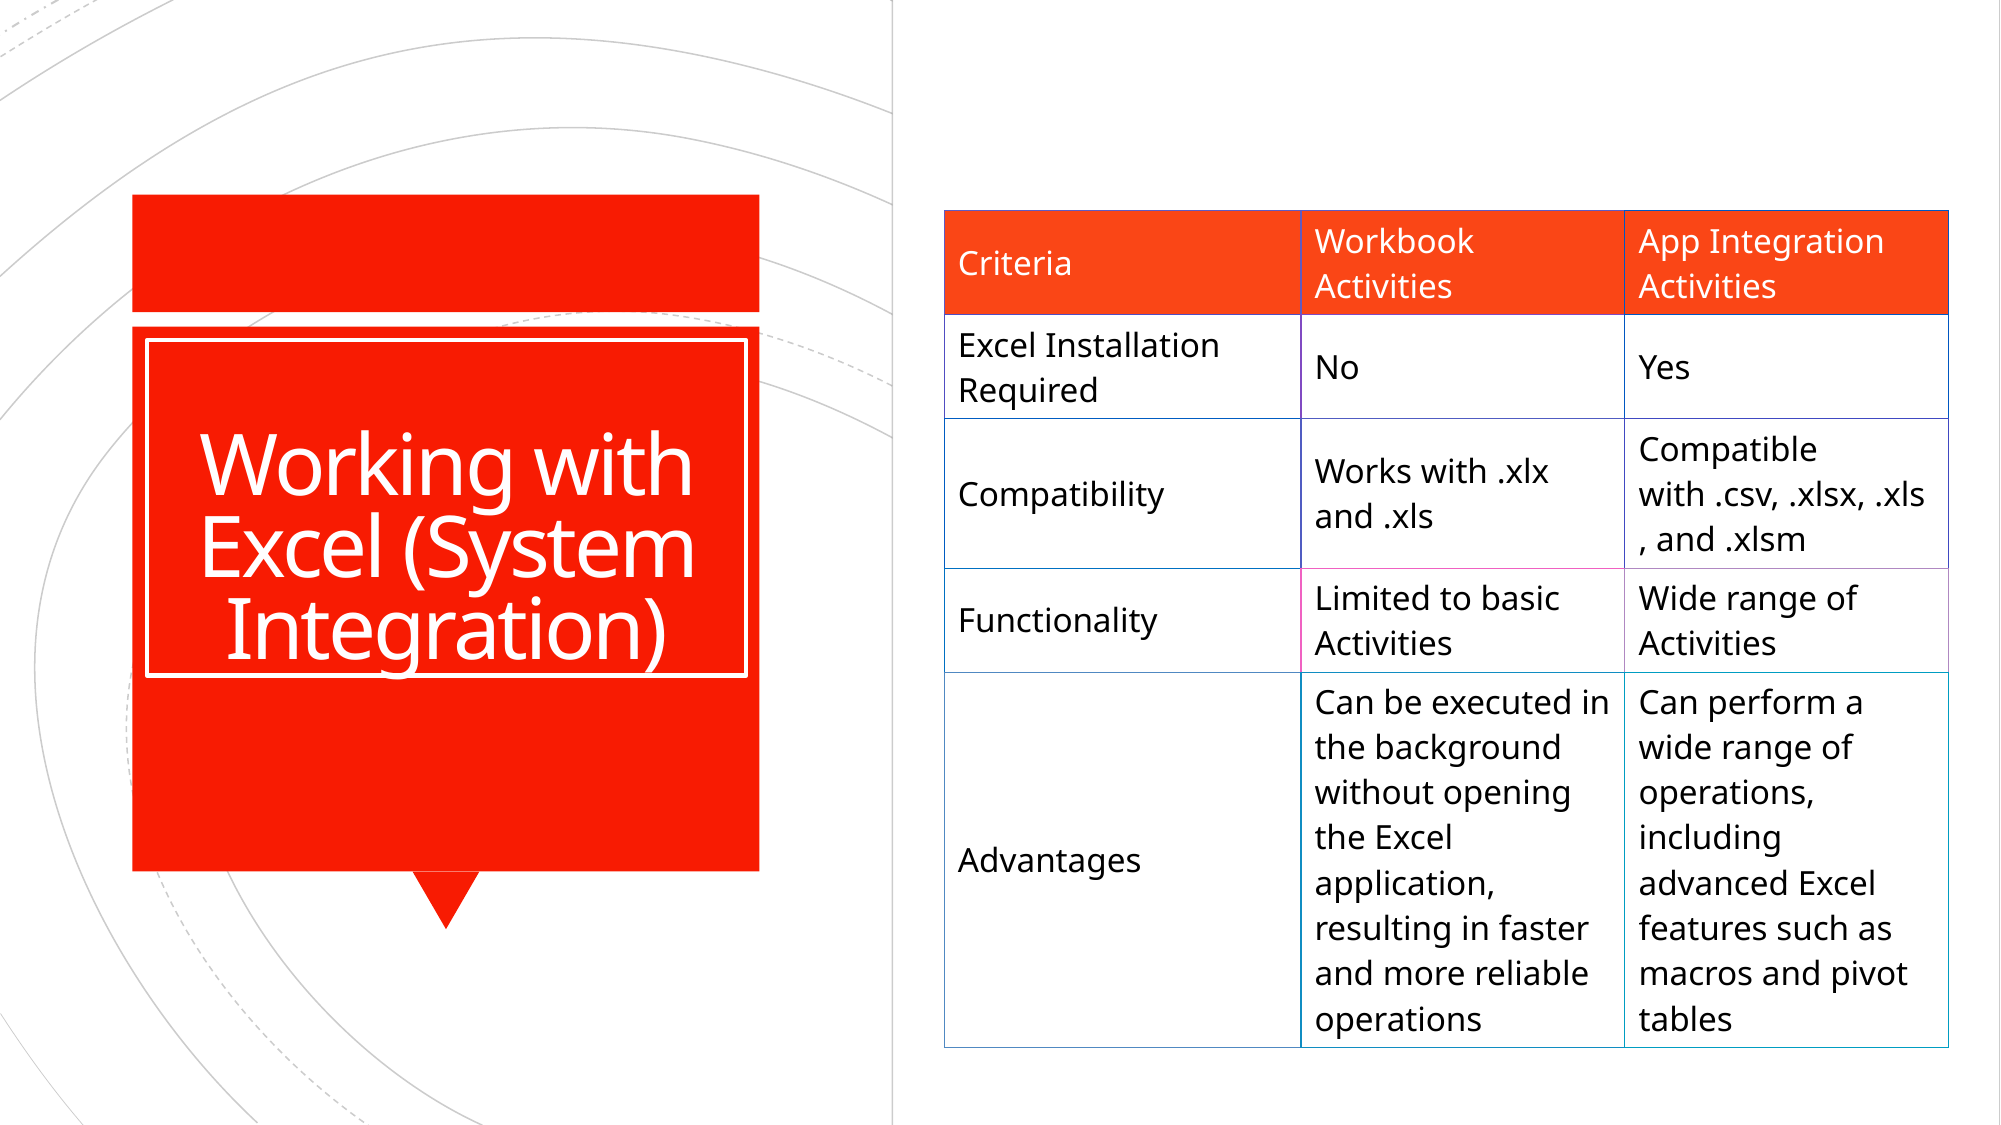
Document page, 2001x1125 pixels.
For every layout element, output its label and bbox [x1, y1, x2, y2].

text_box [132, 194, 760, 930]
text_box [0, 0, 2000, 1125]
